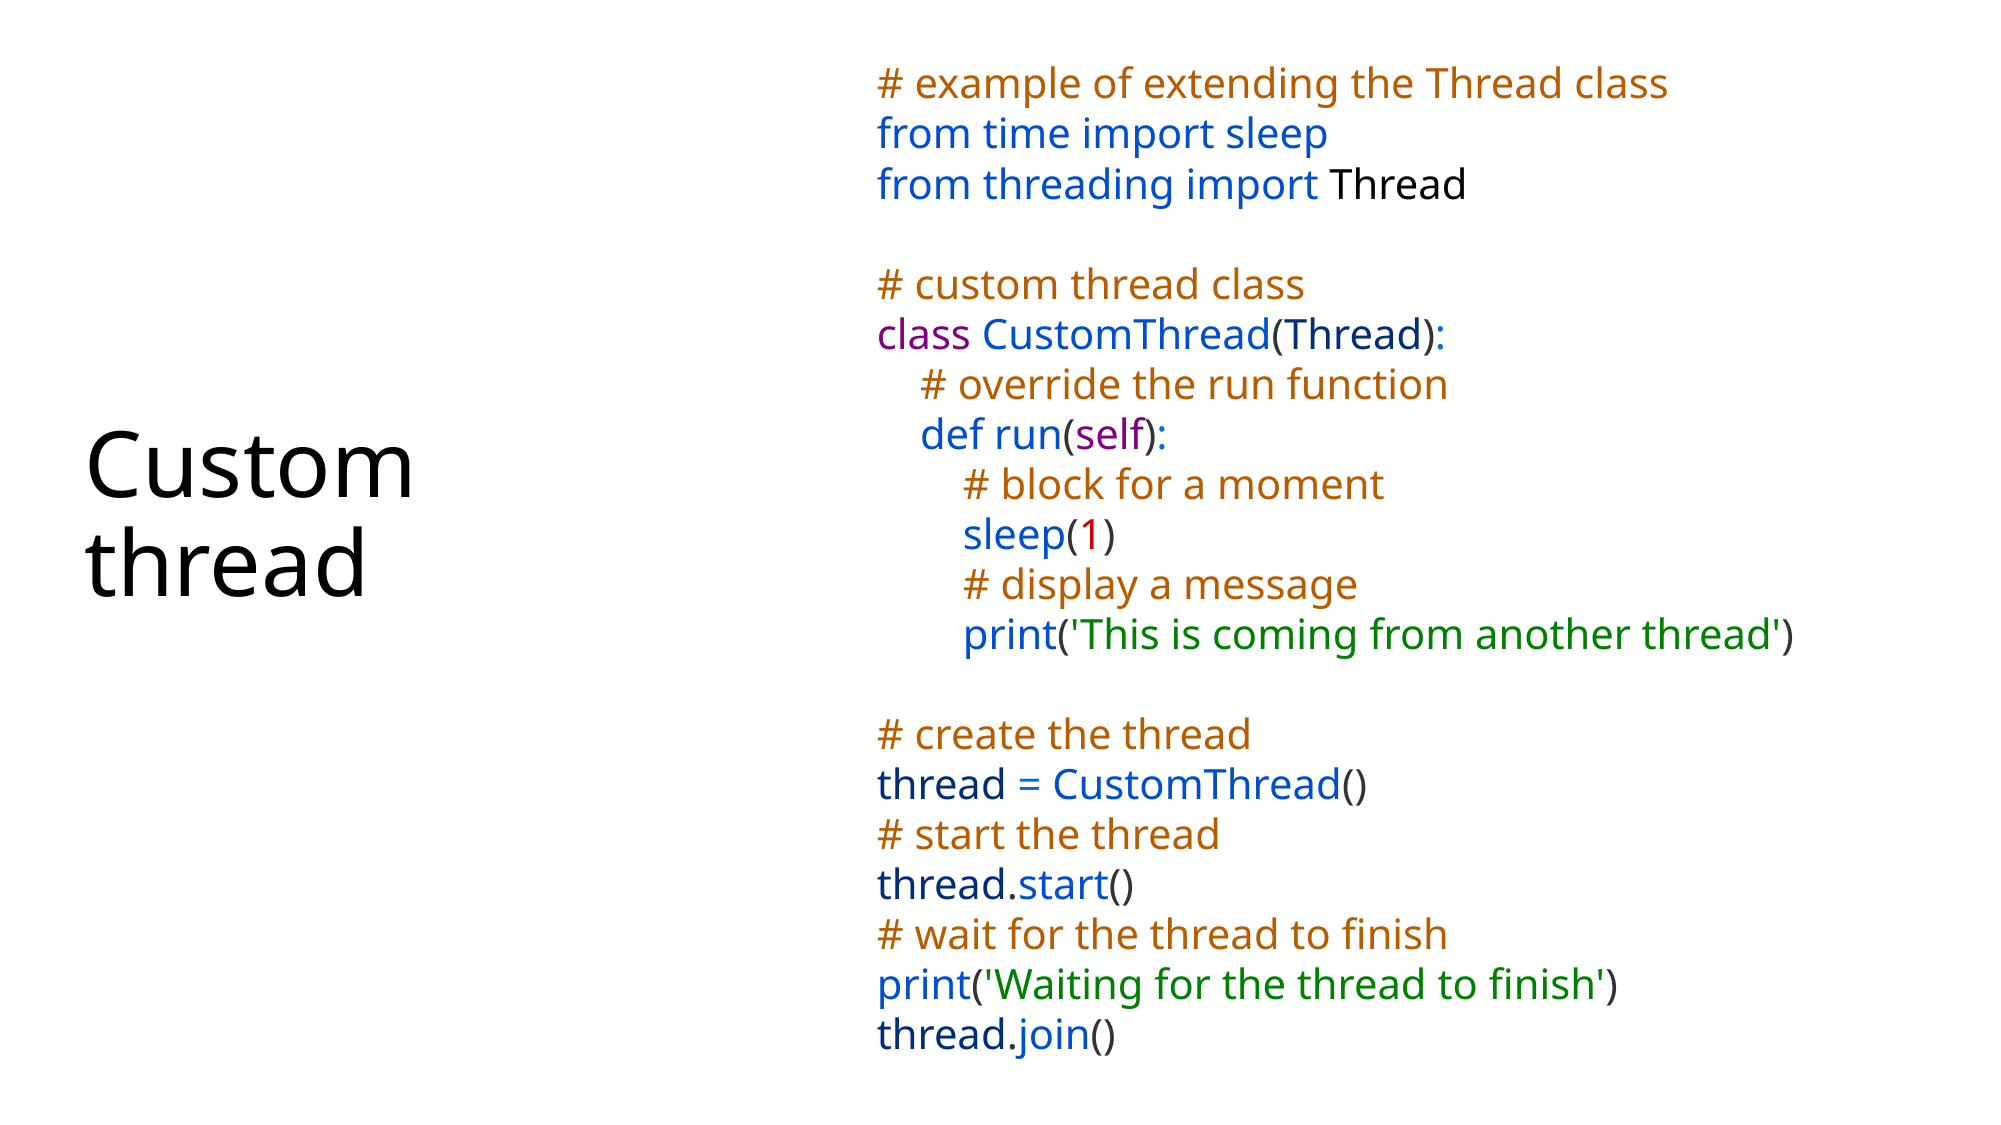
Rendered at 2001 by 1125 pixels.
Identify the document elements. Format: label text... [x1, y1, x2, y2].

text_box # example of extending the Thread class from time import sleep from threading import Thread # custom thread class class CustomThread(Thread): # override the run function def run(self): # block for a moment sleep(1) # display a message print('This is coming from another thread') # create the thread thread = CustomThread() # start the thread thread.start() # wait for the thread to finish print('Waiting for the thread to finish') thread.join() [862, 49, 1863, 1066]
title Custom thread [69, 408, 672, 627]
